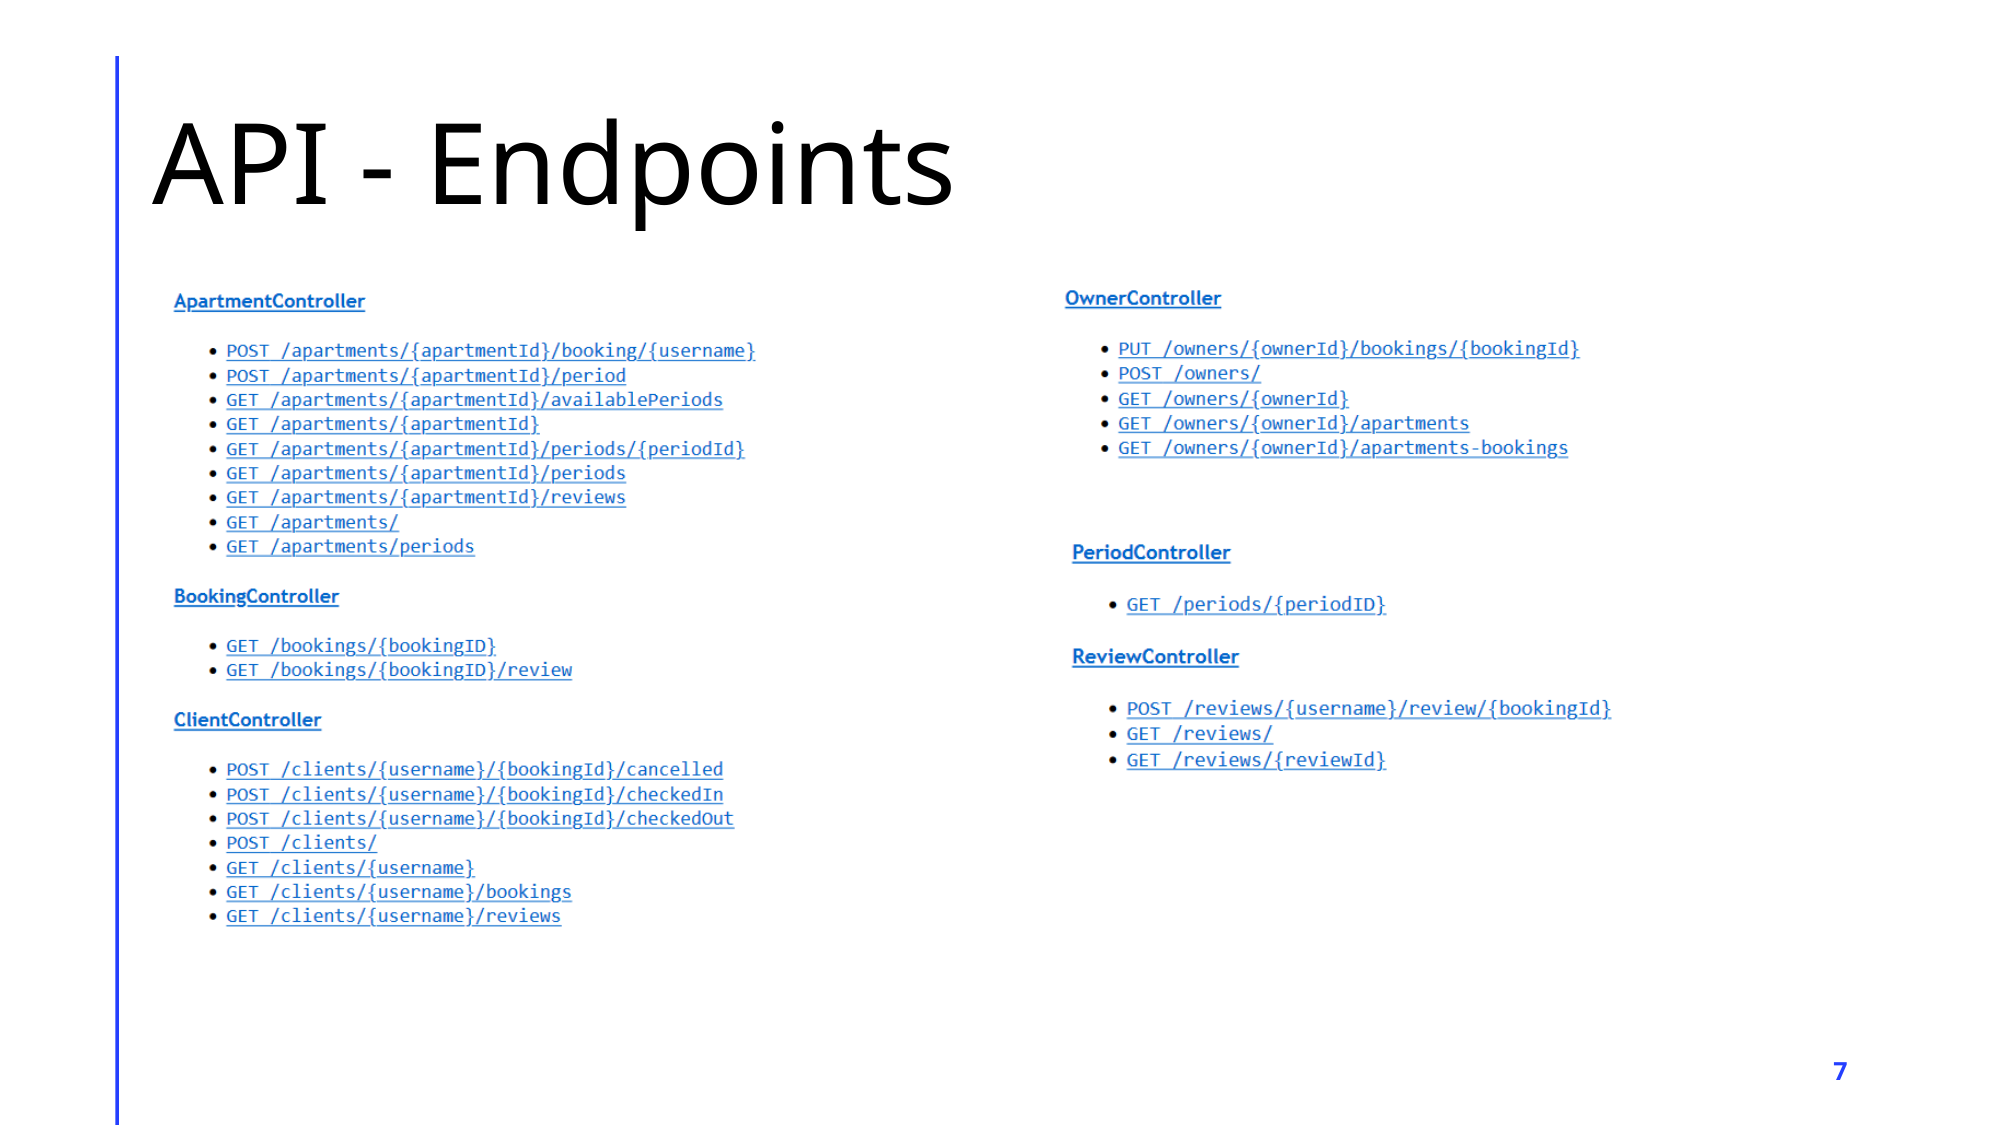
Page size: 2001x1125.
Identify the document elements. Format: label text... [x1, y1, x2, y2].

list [169, 277, 784, 933]
slide_number 7 [1412, 1042, 1863, 1103]
picture [1059, 533, 1631, 787]
picture [1059, 277, 1614, 483]
title API - Endpoints [137, 59, 1863, 278]
